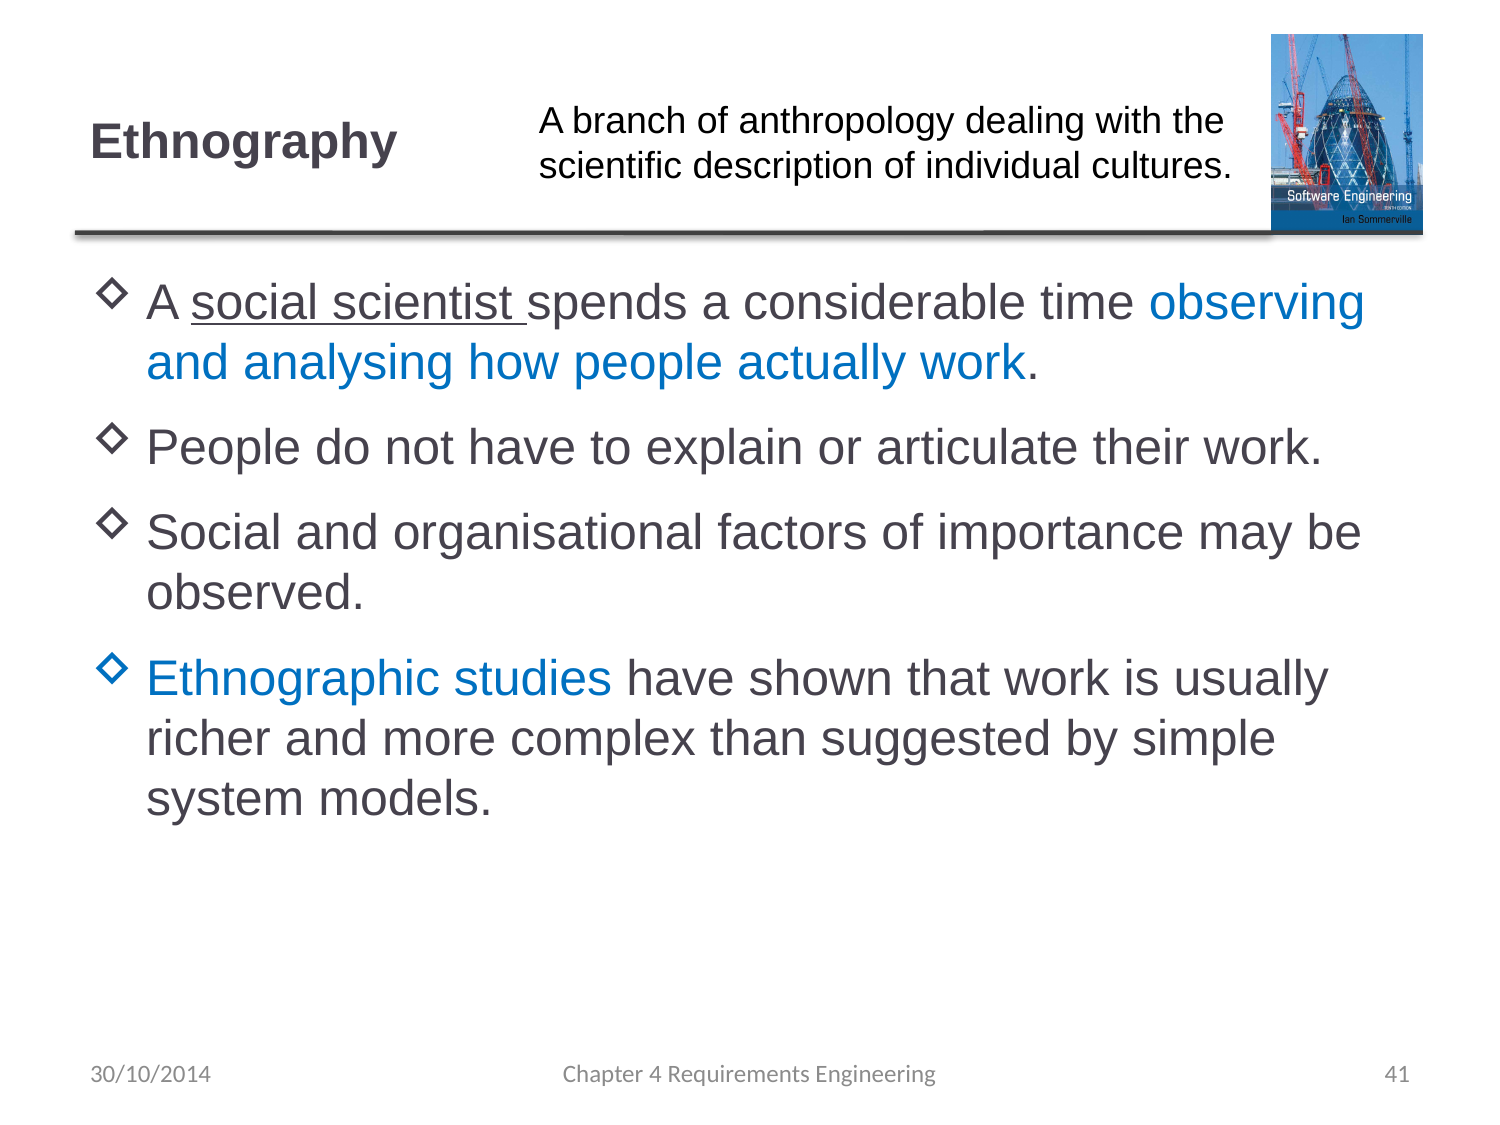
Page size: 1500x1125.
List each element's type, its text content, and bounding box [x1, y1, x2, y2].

slide_number 41 [1074, 1042, 1425, 1103]
footer Chapter 4 Requirements Engineering [512, 1042, 988, 1103]
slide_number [75, 1042, 425, 1103]
list A social scientist spends a considerable time observing and analysing how people actually work. People do not have to explain or articulate their work. Social and organisational factors of importance may be observed. Ethnographic studies have shown that work is usually richer and more complex than suggested by simple system models. [75, 262, 1425, 1005]
title Ethnography [74, 44, 1272, 233]
text_box A branch of anthropology dealing with the scientific description of individual cultures. [523, 89, 1274, 194]
picture [1271, 34, 1423, 230]
